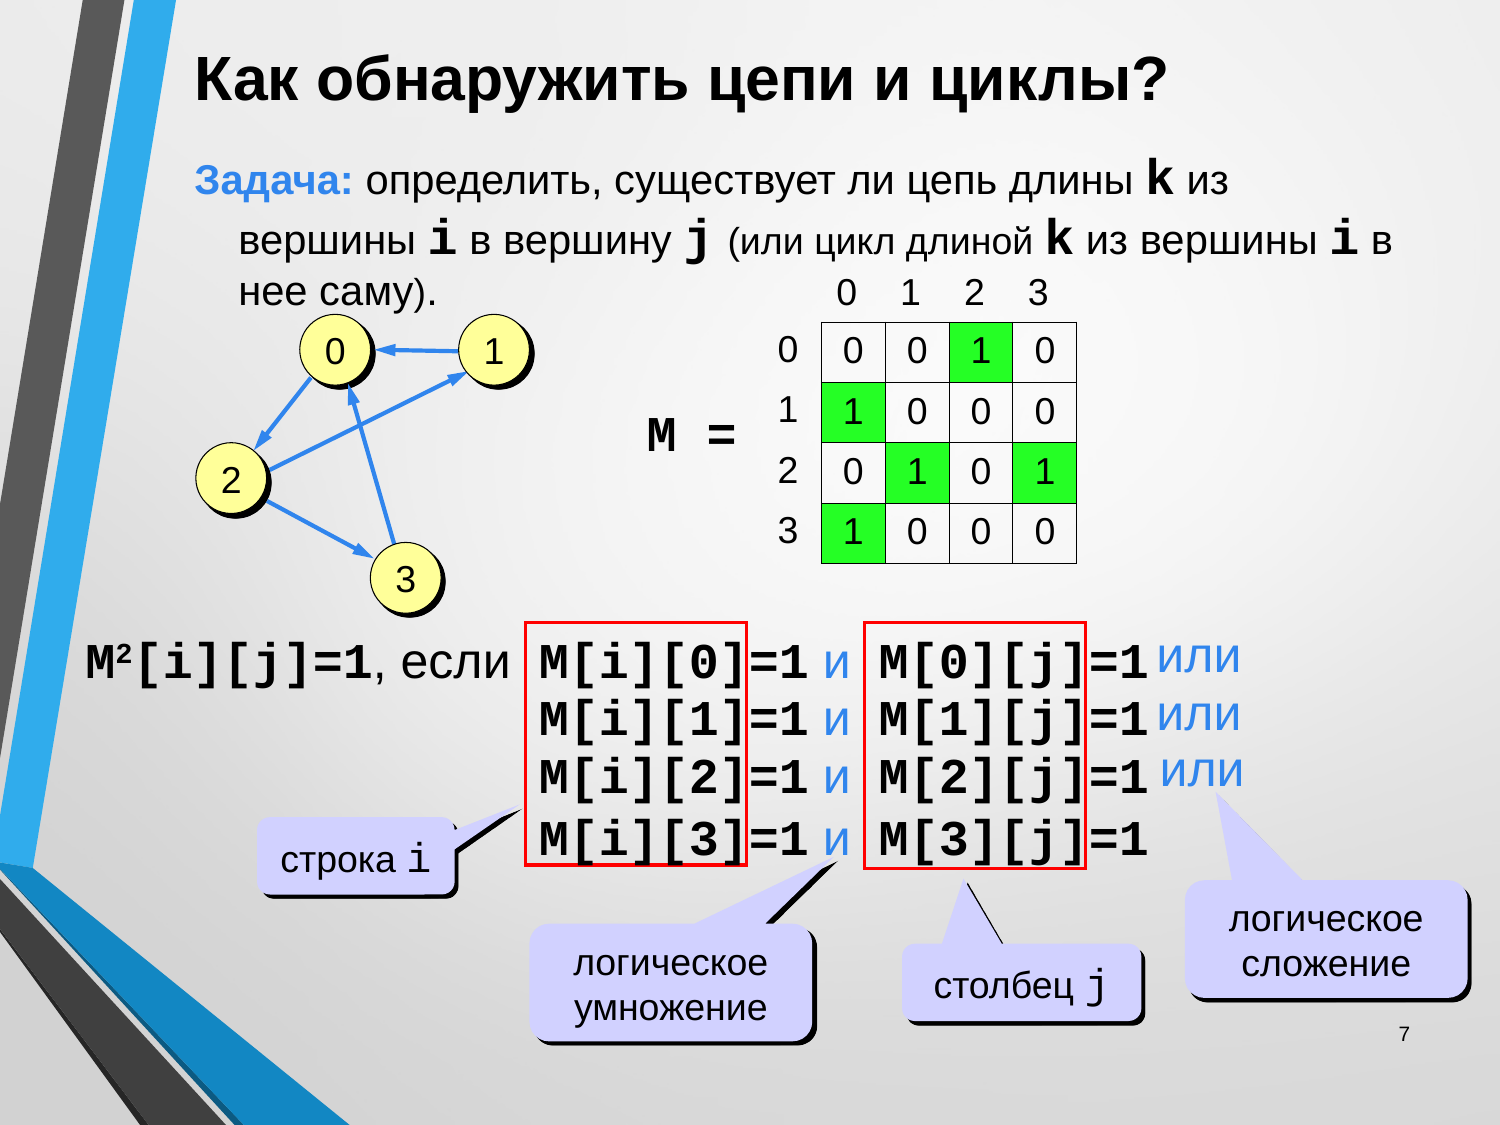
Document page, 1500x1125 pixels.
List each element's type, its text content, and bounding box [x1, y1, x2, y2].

slide_number 7 [1357, 1003, 1425, 1064]
text_box [864, 622, 1086, 797]
table_cell 0 [950, 383, 1012, 442]
text_box M = [631, 393, 752, 469]
text_box Как обнаружить цепи и циклы? [179, 31, 1401, 121]
text_box Задача: определить, существует ли цепь длины k из вершины i в вершину j (или цикл длиной k из вершины i в нее саму). [179, 136, 1425, 322]
text_box строка i [257, 804, 520, 895]
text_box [195, 314, 530, 614]
table_header 0 [822, 329, 885, 382]
table_cell 0 [1013, 383, 1076, 442]
text_box M[i][2]=1 и M[2][j]=1 [1086, 735, 1144, 797]
table_cell 0 [886, 383, 949, 442]
text_box M[i][1]=1 и M[1][j]=1 [1086, 677, 1141, 735]
table_header 0 [822, 264, 885, 329]
table_header 0 [886, 329, 949, 382]
text_box или [1141, 672, 1257, 735]
text_box M2[i][j]=1, если M[i][0]=1 и M[0][j]=1 [70, 620, 1141, 696]
text_box логическое сложение [1184, 804, 1468, 998]
table_cell 1 [1013, 443, 1076, 503]
table_header 0 [756, 321, 820, 381]
text_box [525, 622, 747, 797]
table_cell 0 [822, 443, 885, 503]
table_header 3 [1013, 264, 1077, 329]
text_box столбец j [902, 878, 1142, 1022]
table_header 1 [885, 264, 949, 329]
table_cell 1 [886, 443, 949, 503]
table_cell 1 [822, 383, 885, 442]
table_cell 0 [886, 504, 949, 563]
table_cell 0 [950, 504, 1012, 563]
table_cell 1 [756, 381, 820, 441]
text_box M[i][3]=1 и M[3][j]=1 [524, 797, 1164, 873]
text_box логическое умножение [529, 873, 818, 1042]
text_box M[i][2]=1 и M[2][j]=1 [747, 735, 864, 797]
table_cell 2 [756, 441, 820, 502]
text_box M[i][1]=1 и M[1][j]=1 [747, 677, 864, 735]
table_header 1 [950, 329, 1012, 382]
text_box или [1144, 728, 1260, 804]
table_header 2 [949, 264, 1013, 329]
table_cell 1 [822, 504, 885, 563]
table_cell 0 [1013, 504, 1076, 563]
table_cell 0 [950, 443, 1012, 503]
table_cell 3 [756, 502, 820, 562]
text_box или [1141, 615, 1257, 672]
table_header 0 [1013, 329, 1076, 382]
